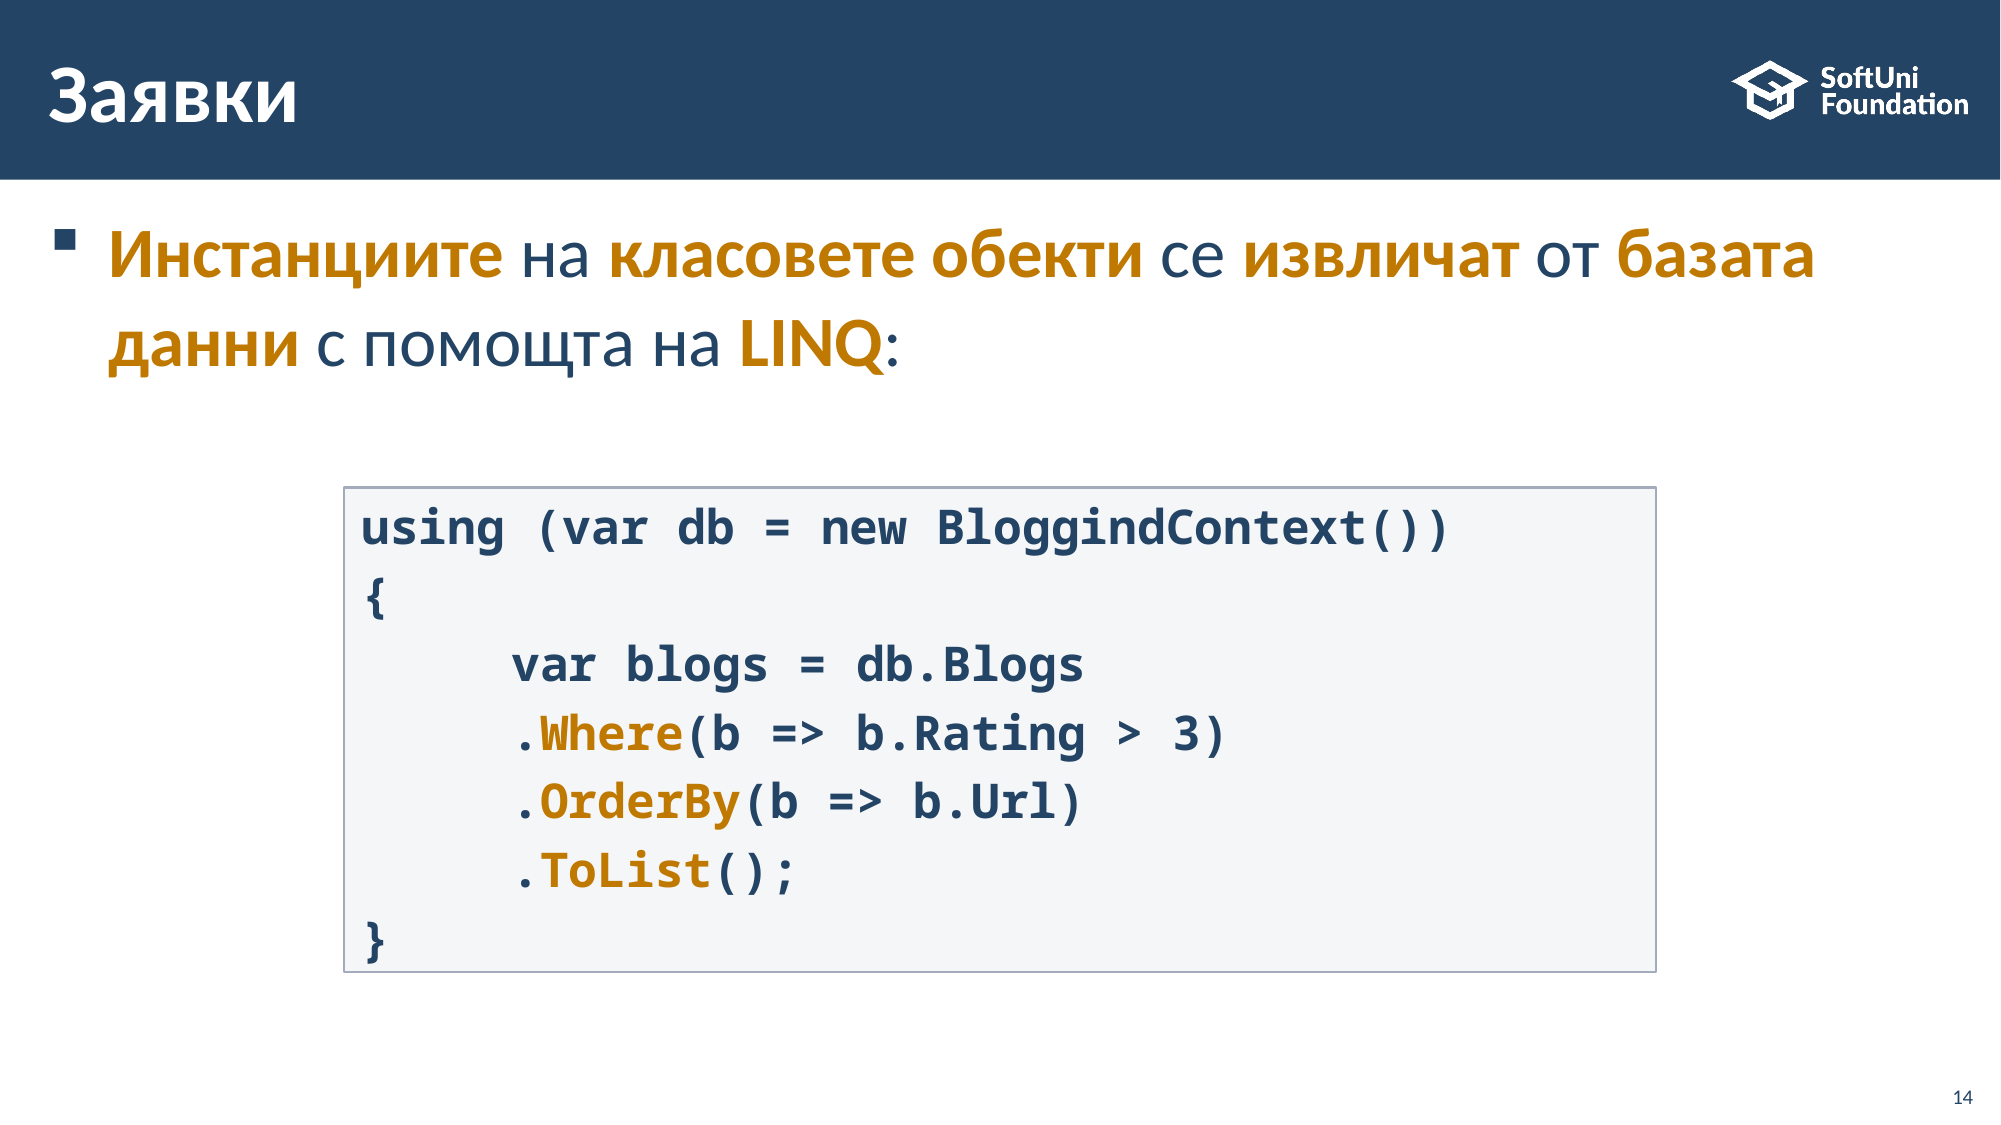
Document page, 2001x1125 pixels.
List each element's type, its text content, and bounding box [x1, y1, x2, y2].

list Инстанциите на класовете обекти се извличат от базата данни с помощта на LINQ: [31, 196, 1970, 1104]
title Заявки [31, 16, 1716, 162]
text_box using (var db = new BloggindContext()) { var blogs = db.Blogs .Where(b => b.Rating > 3) .OrderBy(b => b.Url) .ToList(); } [343, 487, 1657, 972]
picture [1731, 60, 1968, 120]
slide_number 14 [1927, 1067, 1989, 1117]
